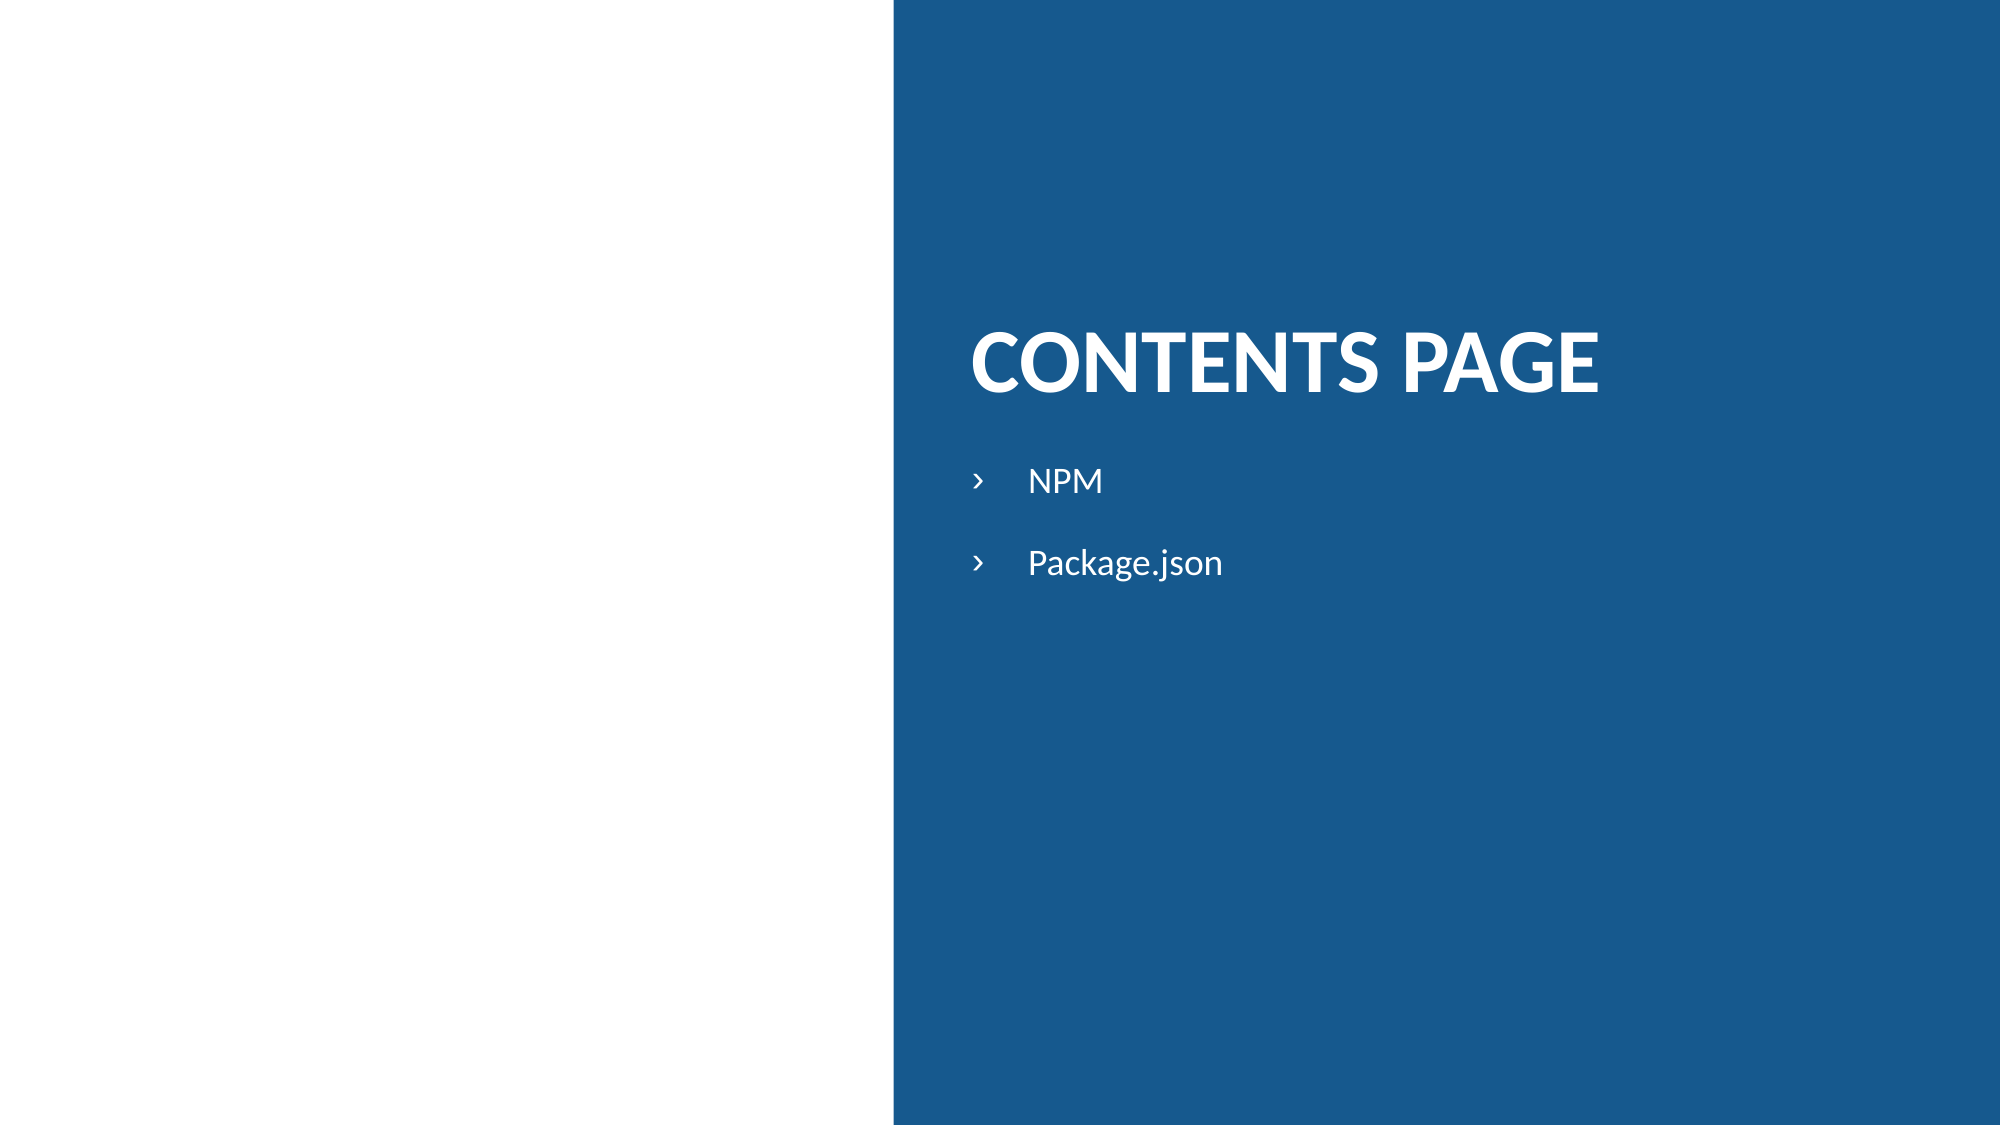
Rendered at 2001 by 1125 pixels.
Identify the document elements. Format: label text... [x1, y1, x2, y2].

text_box Contents page [956, 315, 1937, 418]
text_box NPM Package.json [956, 448, 1936, 1063]
